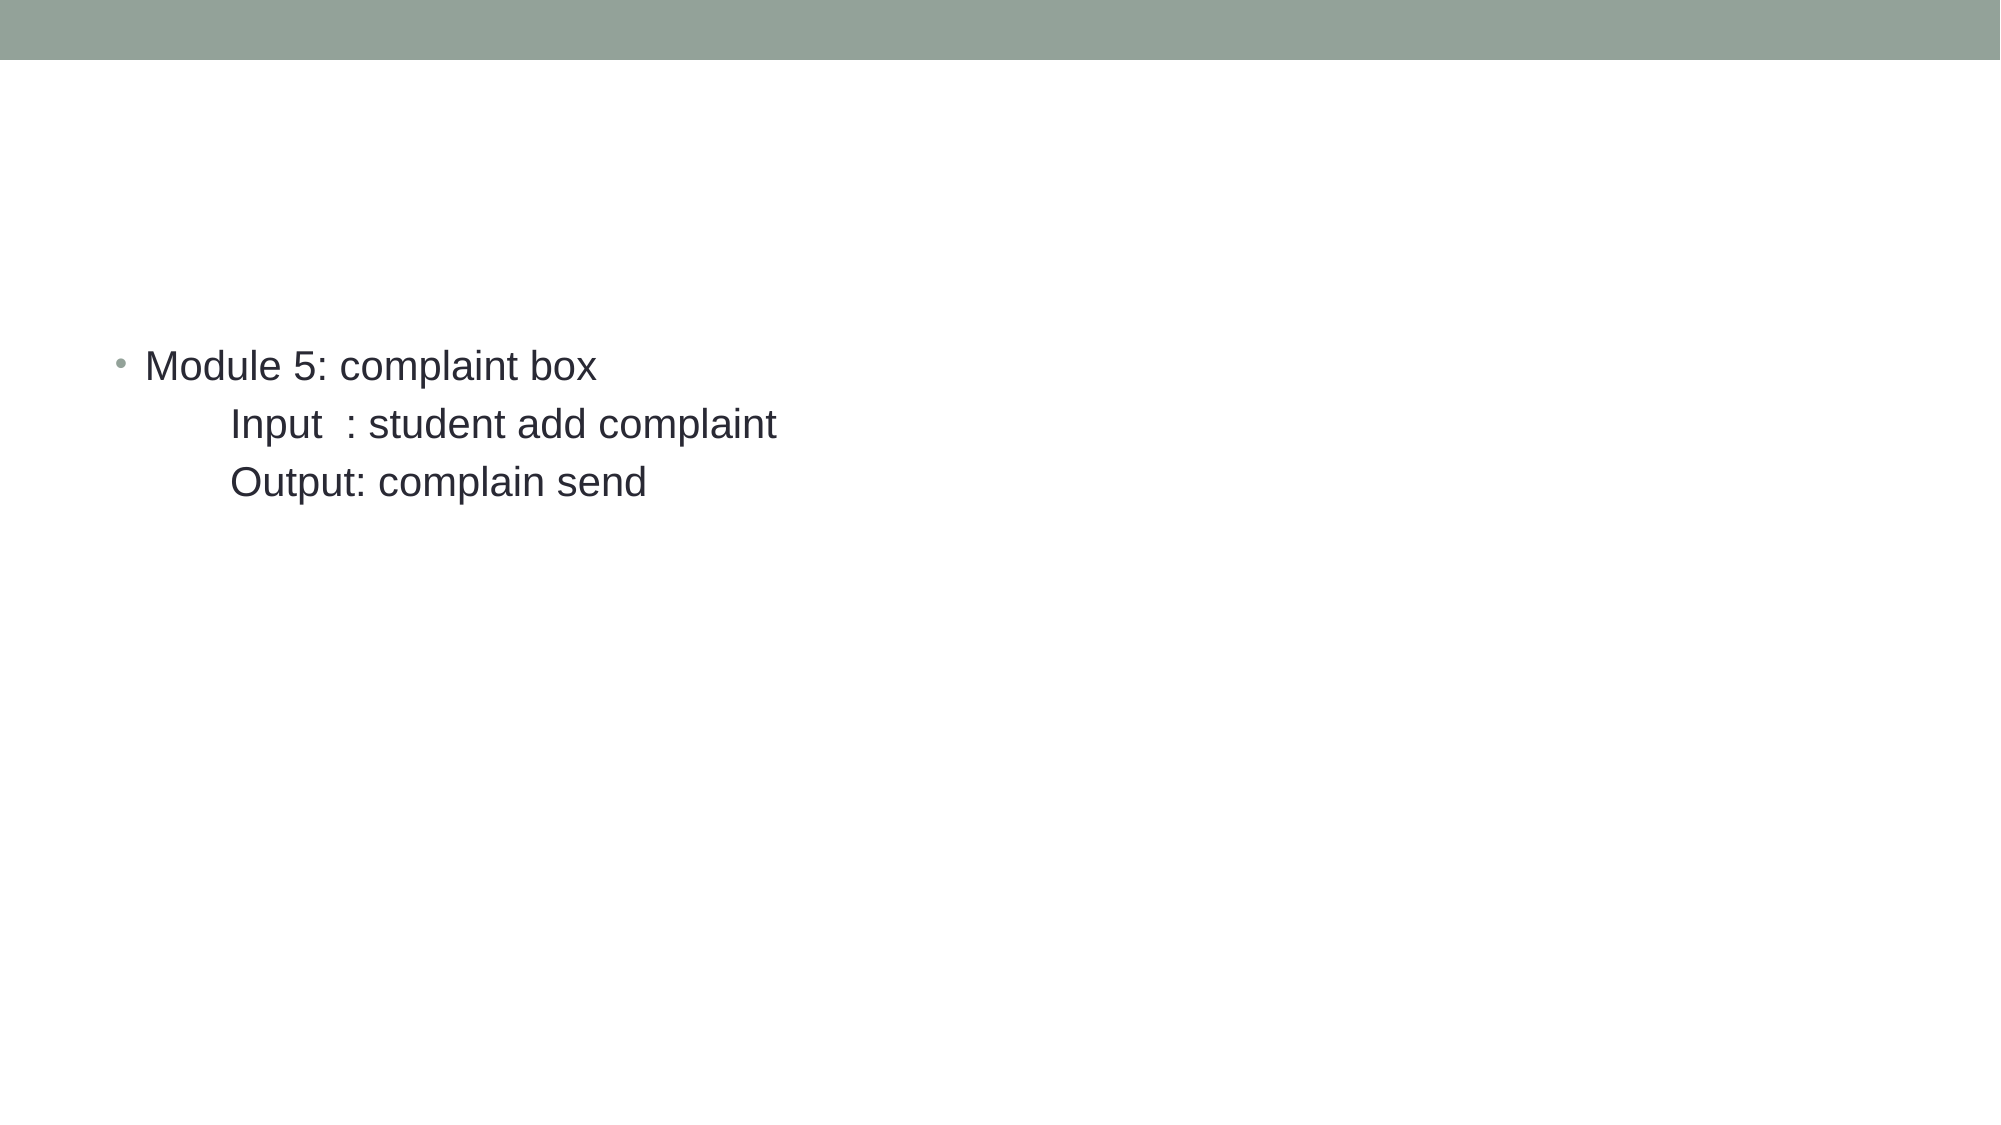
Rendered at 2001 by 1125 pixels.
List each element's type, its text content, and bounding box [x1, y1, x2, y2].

list Module 5: complaint box Input : student add complaint Output: complain send [99, 262, 1900, 1063]
